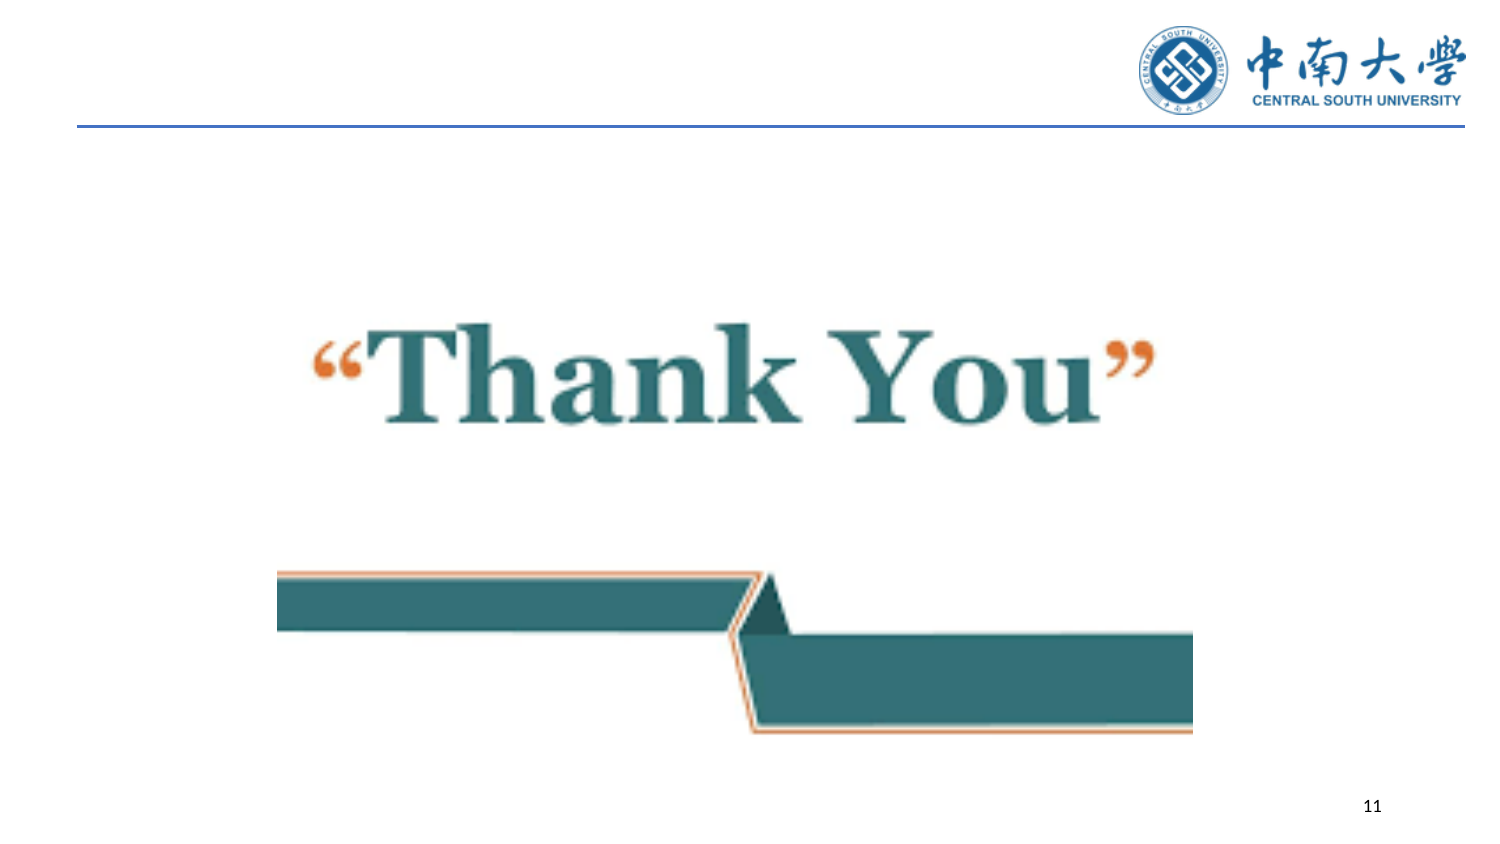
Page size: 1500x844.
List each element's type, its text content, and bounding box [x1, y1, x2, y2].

picture [1139, 26, 1466, 115]
picture [277, 141, 1193, 827]
slide_number 11 [1193, 782, 1397, 827]
